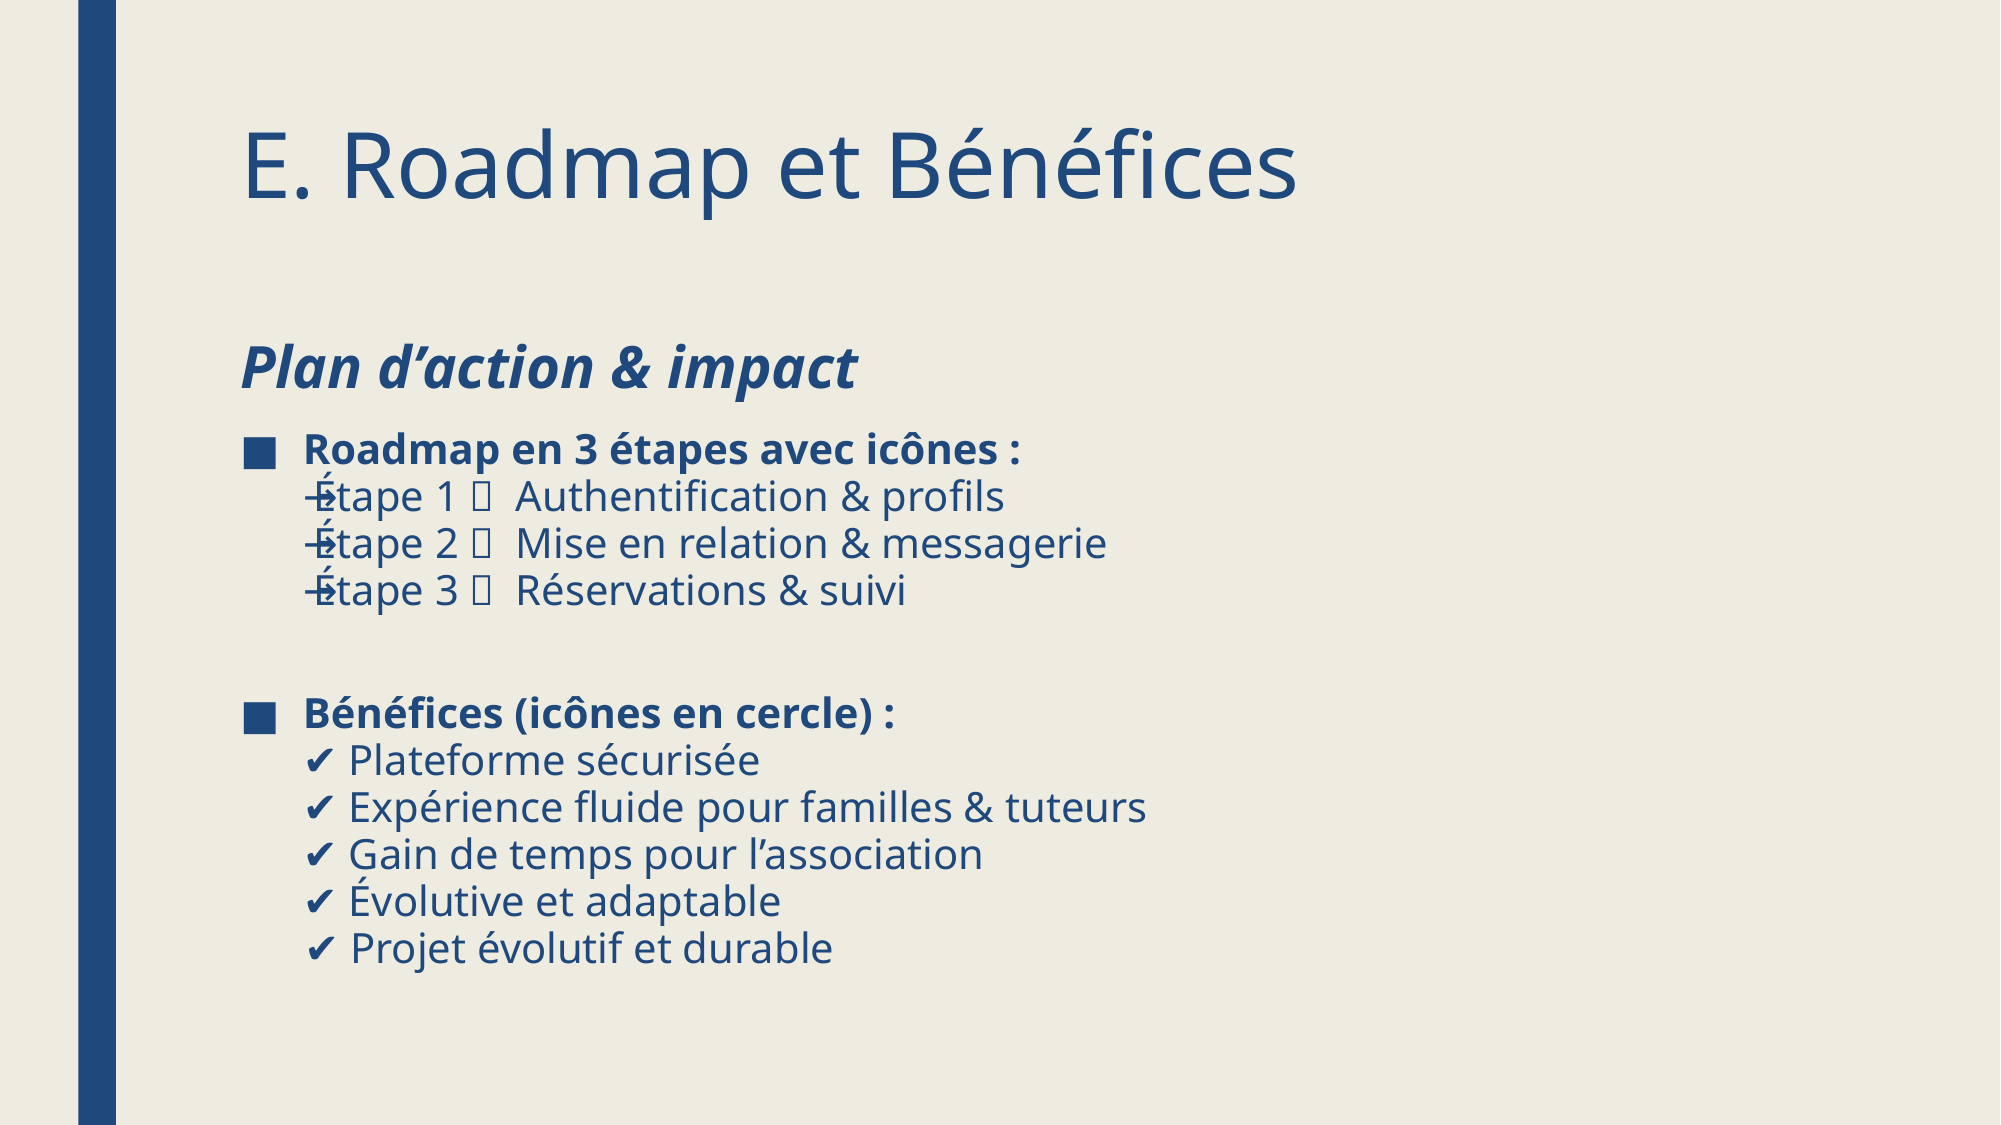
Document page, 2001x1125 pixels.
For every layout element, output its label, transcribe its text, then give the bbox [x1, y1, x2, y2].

title E. Roadmap et Bénéfices [225, 112, 1800, 303]
list Plan d’action & impact Roadmap en 3 étapes avec icônes : 🚀 Étape 1 → Authentification & profils 🔗 Étape 2 → Mise en relation & messagerie 📅 Étape 3 → Réservations & suivi Bénéfices (icônes en cercle) : ✔️ Plateforme sécurisée ✔️ Expérience fluide pour familles & tuteurs ✔️ Gain de temps pour l’association ✔️ Évolutive et adaptable ✔️ Projet évolutif et durable [225, 233, 1657, 1049]
